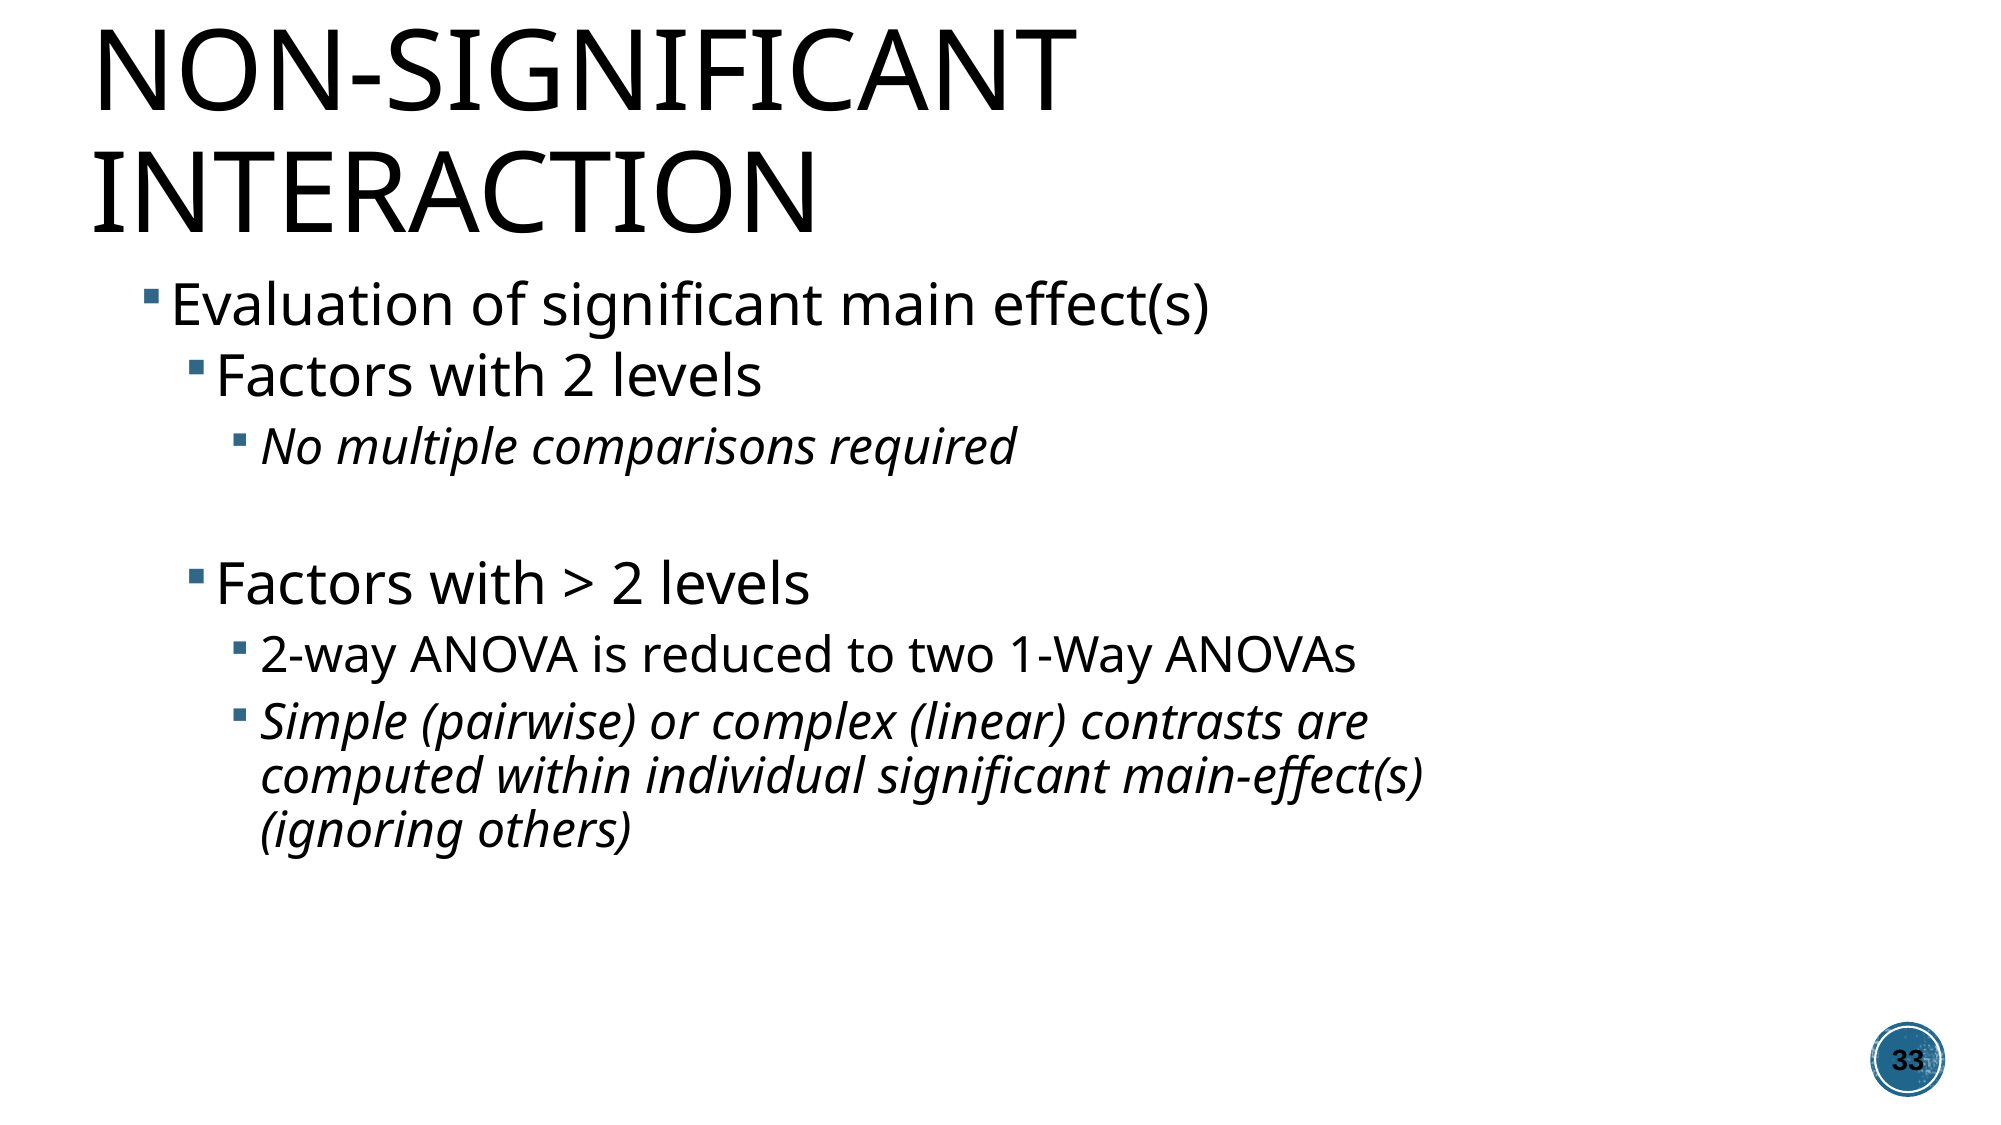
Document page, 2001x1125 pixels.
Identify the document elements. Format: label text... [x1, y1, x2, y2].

list Evaluation of significant main effect(s) Factors with 2 levels No multiple comparisons required Factors with > 2 levels 2-way ANOVA is reduced to two 1-Way ANOVAs Simple (pairwise) or complex (linear) contrasts are computed within individual significant main-effect(s) (ignoring others) [125, 267, 1550, 980]
title Non-Significant Interaction [75, 3, 1725, 268]
slide_number 33 [1855, 1028, 1961, 1089]
